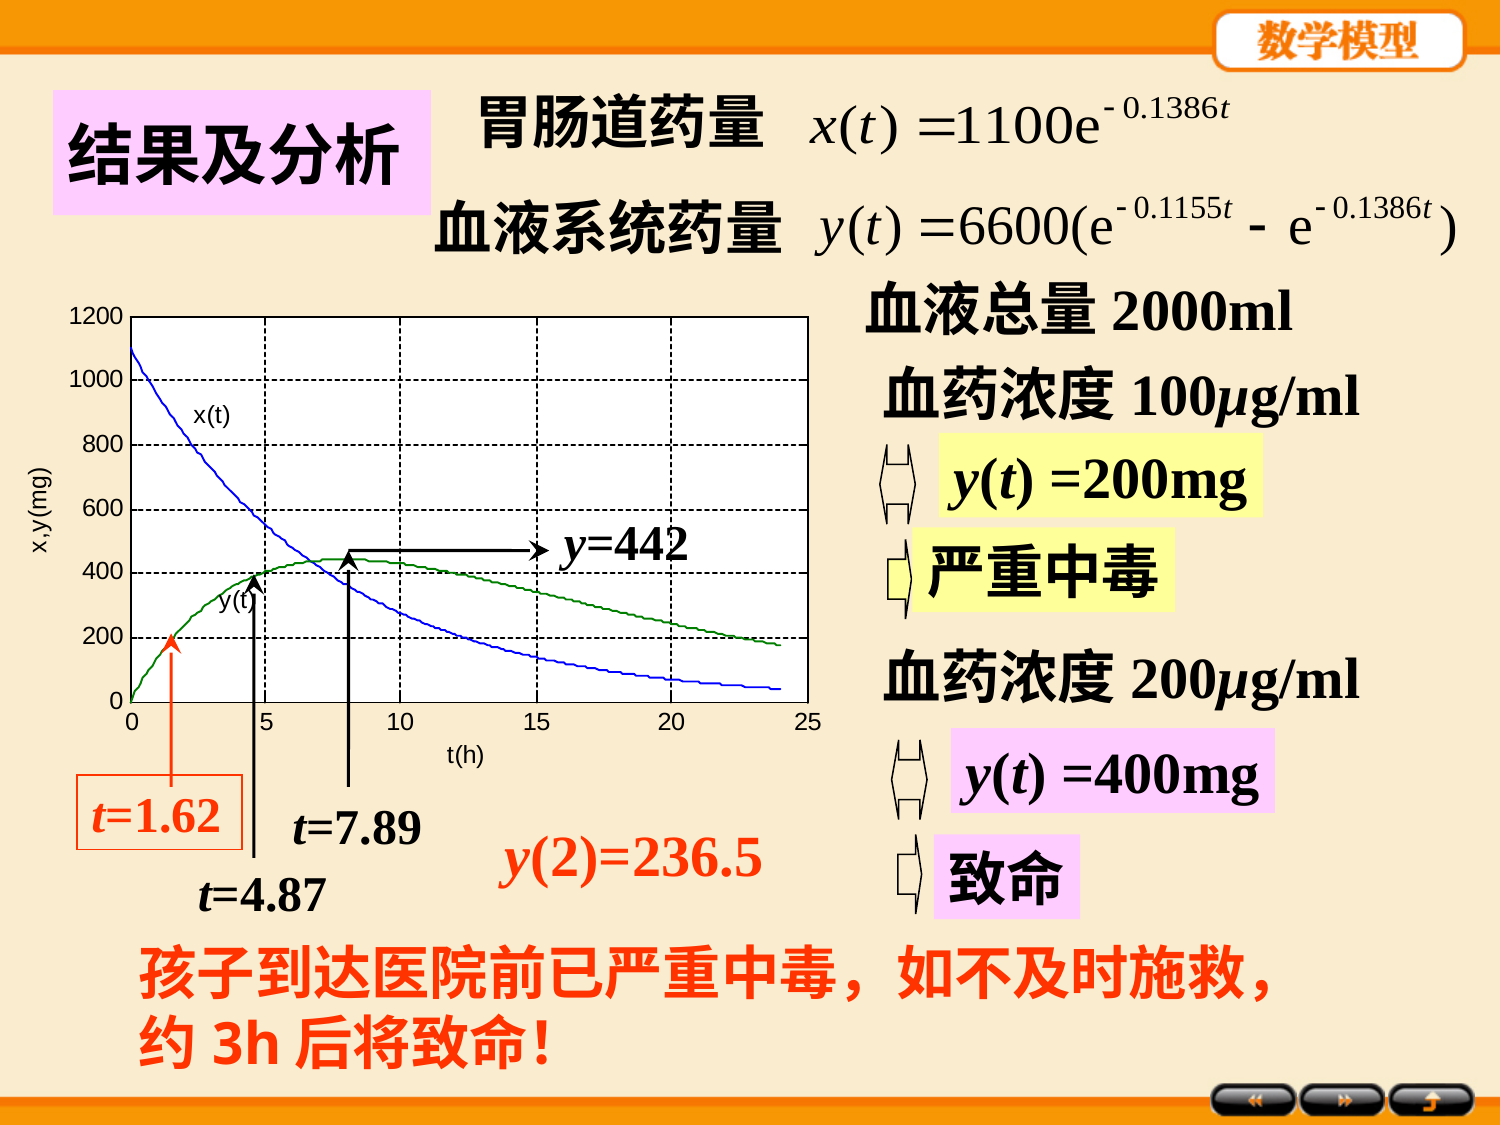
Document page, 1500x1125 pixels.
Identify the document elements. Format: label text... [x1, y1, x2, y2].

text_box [76, 633, 177, 852]
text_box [879, 432, 1264, 525]
picture [0, 0, 1500, 1125]
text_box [891, 727, 1276, 820]
text_box 血药浓度200μg/ml [897, 622, 1394, 718]
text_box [182, 573, 373, 929]
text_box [798, 83, 1242, 167]
text_box 结果及分析 [53, 90, 431, 216]
text_box 孩子到达医院前已严重中毒，如不及时施救，约3h后将致命！ [123, 928, 1341, 1084]
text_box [887, 527, 1177, 620]
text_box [806, 183, 1468, 268]
text_box 血药浓度100μg/ml [897, 350, 1425, 435]
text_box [897, 834, 1081, 920]
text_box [277, 503, 739, 863]
text_box 血液总量2000ml [892, 276, 1309, 350]
text_box 血液系统药量 [419, 184, 802, 270]
text_box y(2)=236.5 [490, 810, 794, 896]
text_box 胃肠道药量 [459, 78, 798, 163]
